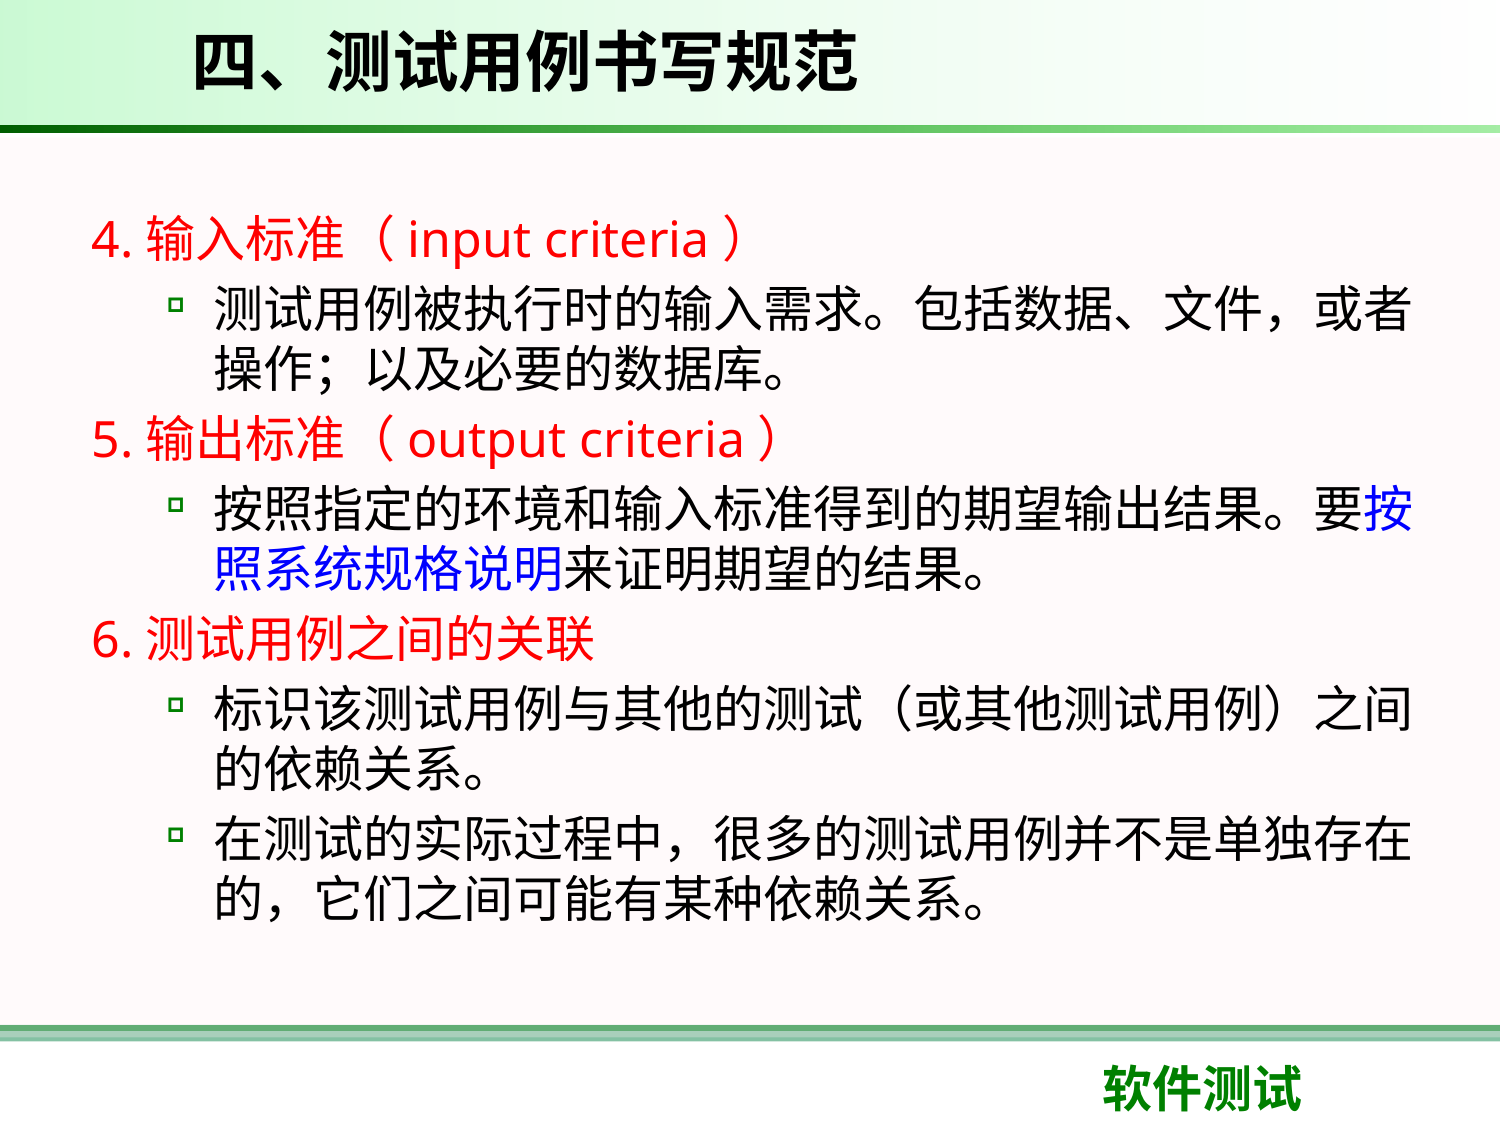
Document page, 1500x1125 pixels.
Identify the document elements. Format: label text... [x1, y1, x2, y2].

text_box 四、测试用例书写规范 [177, 12, 1223, 119]
list 4.输入标准（input criteria） 测试用例被执行时的输入需求。包括数据、文件，或者操作；以及必要的数据库。 5.输出标准（output criteria） 按照指定的环境和输入标准得到的期望输出结果。要按照系统规格说明来证明期望的结果。 6.测试用例之间的关联 标识该测试用例与其他的测试（或其他测试用例）之间的依赖关系。 在测试的实际过程中，很多的测试用例并不是单独存在的，它们之间可能有某种依赖关系。 [76, 199, 1442, 929]
